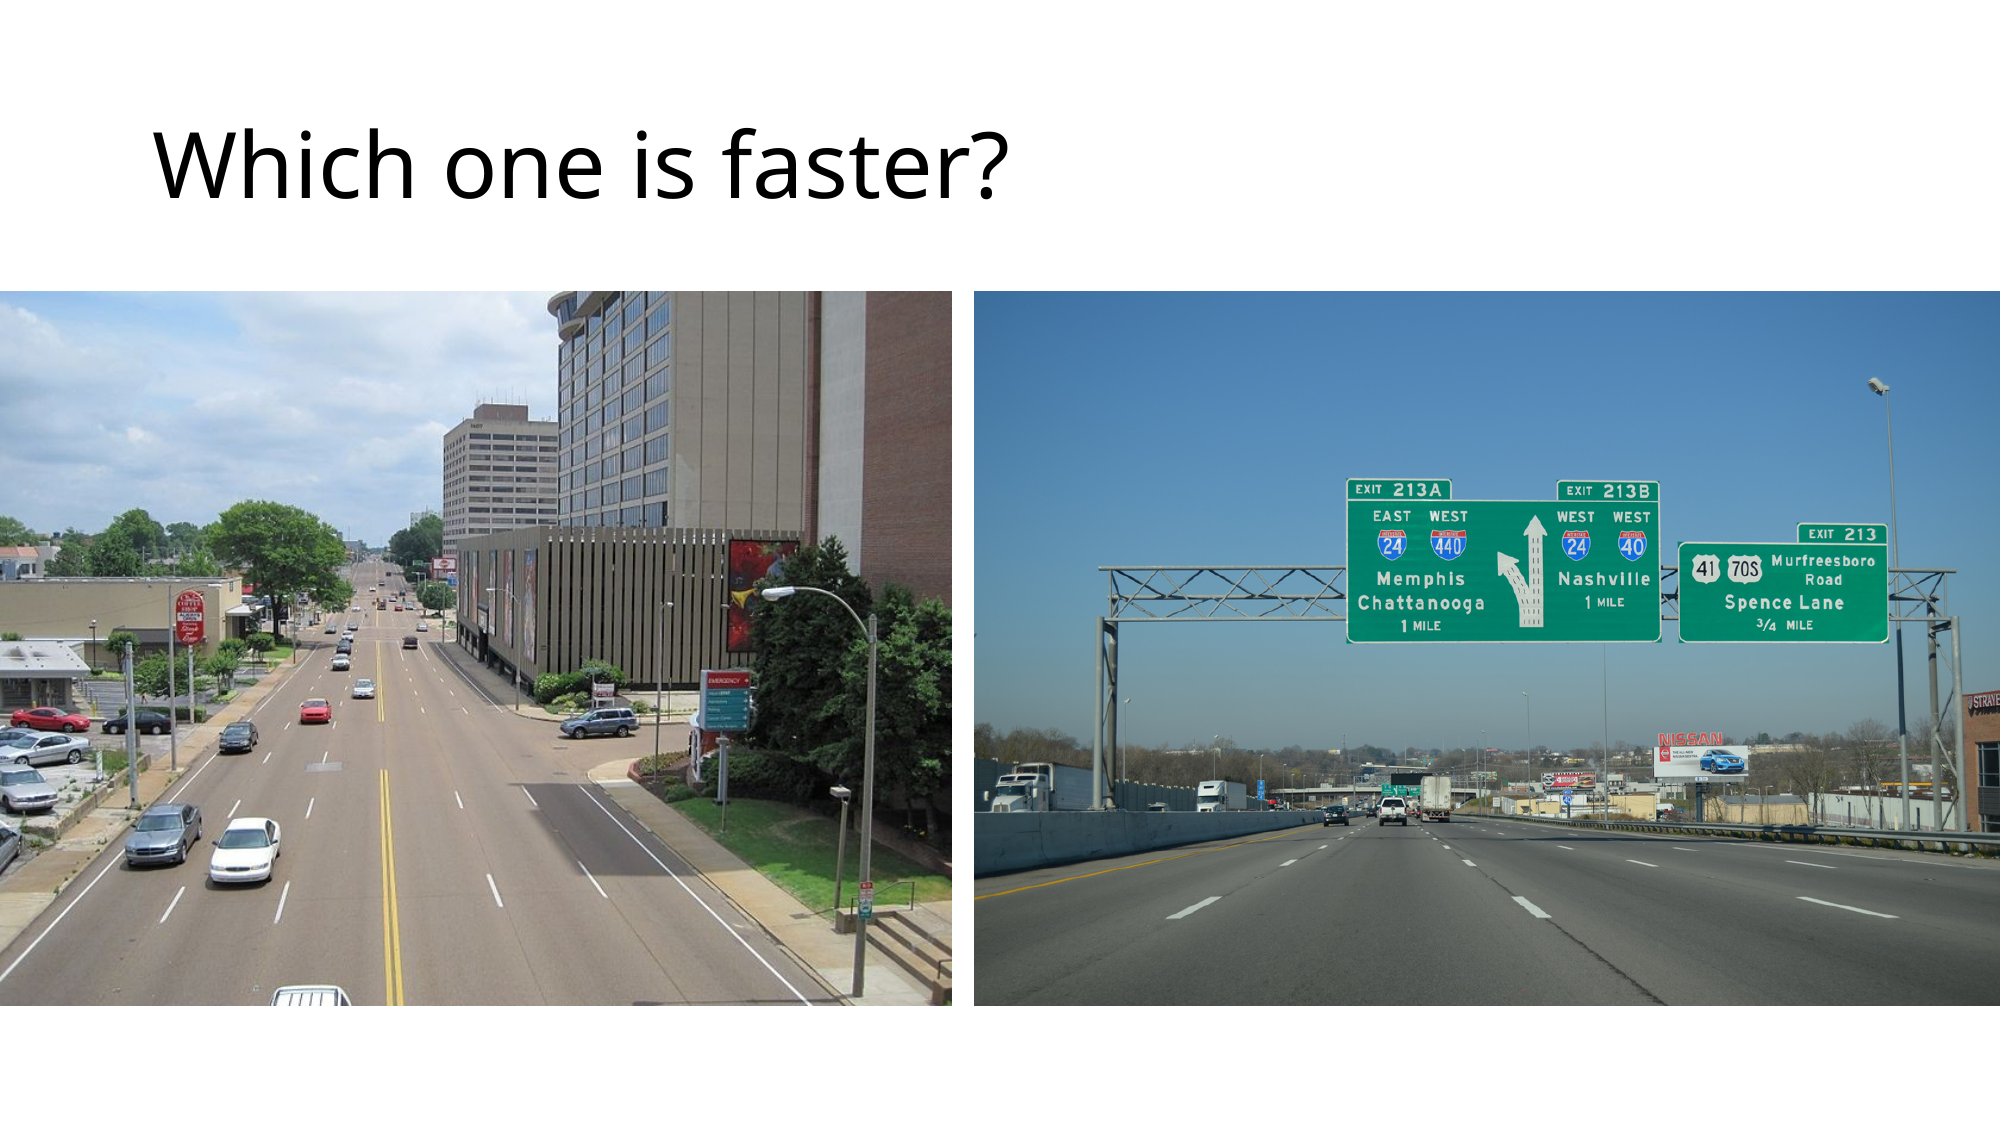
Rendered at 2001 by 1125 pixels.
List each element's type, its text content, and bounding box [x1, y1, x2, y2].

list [0, 291, 952, 1006]
title Which one is faster? [137, 59, 1863, 278]
picture [974, 291, 2000, 1006]
